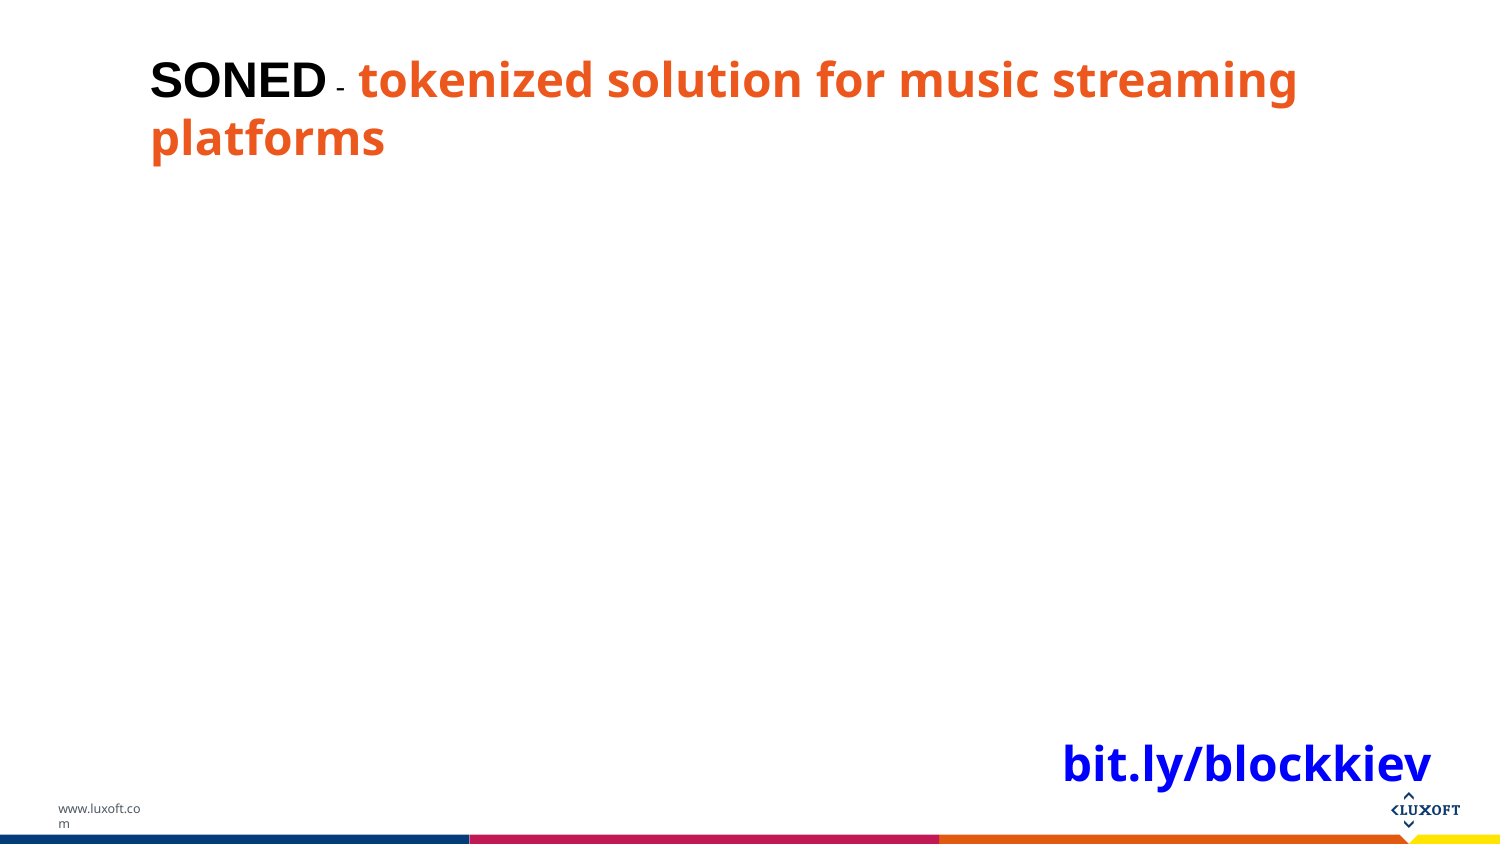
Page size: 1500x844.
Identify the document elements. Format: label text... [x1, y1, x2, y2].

text_box SONED - tоkenized solution for music streaming platforms [134, 32, 1390, 174]
title bit.ly/blockkiev [33, 731, 1444, 794]
picture [1391, 792, 1460, 828]
